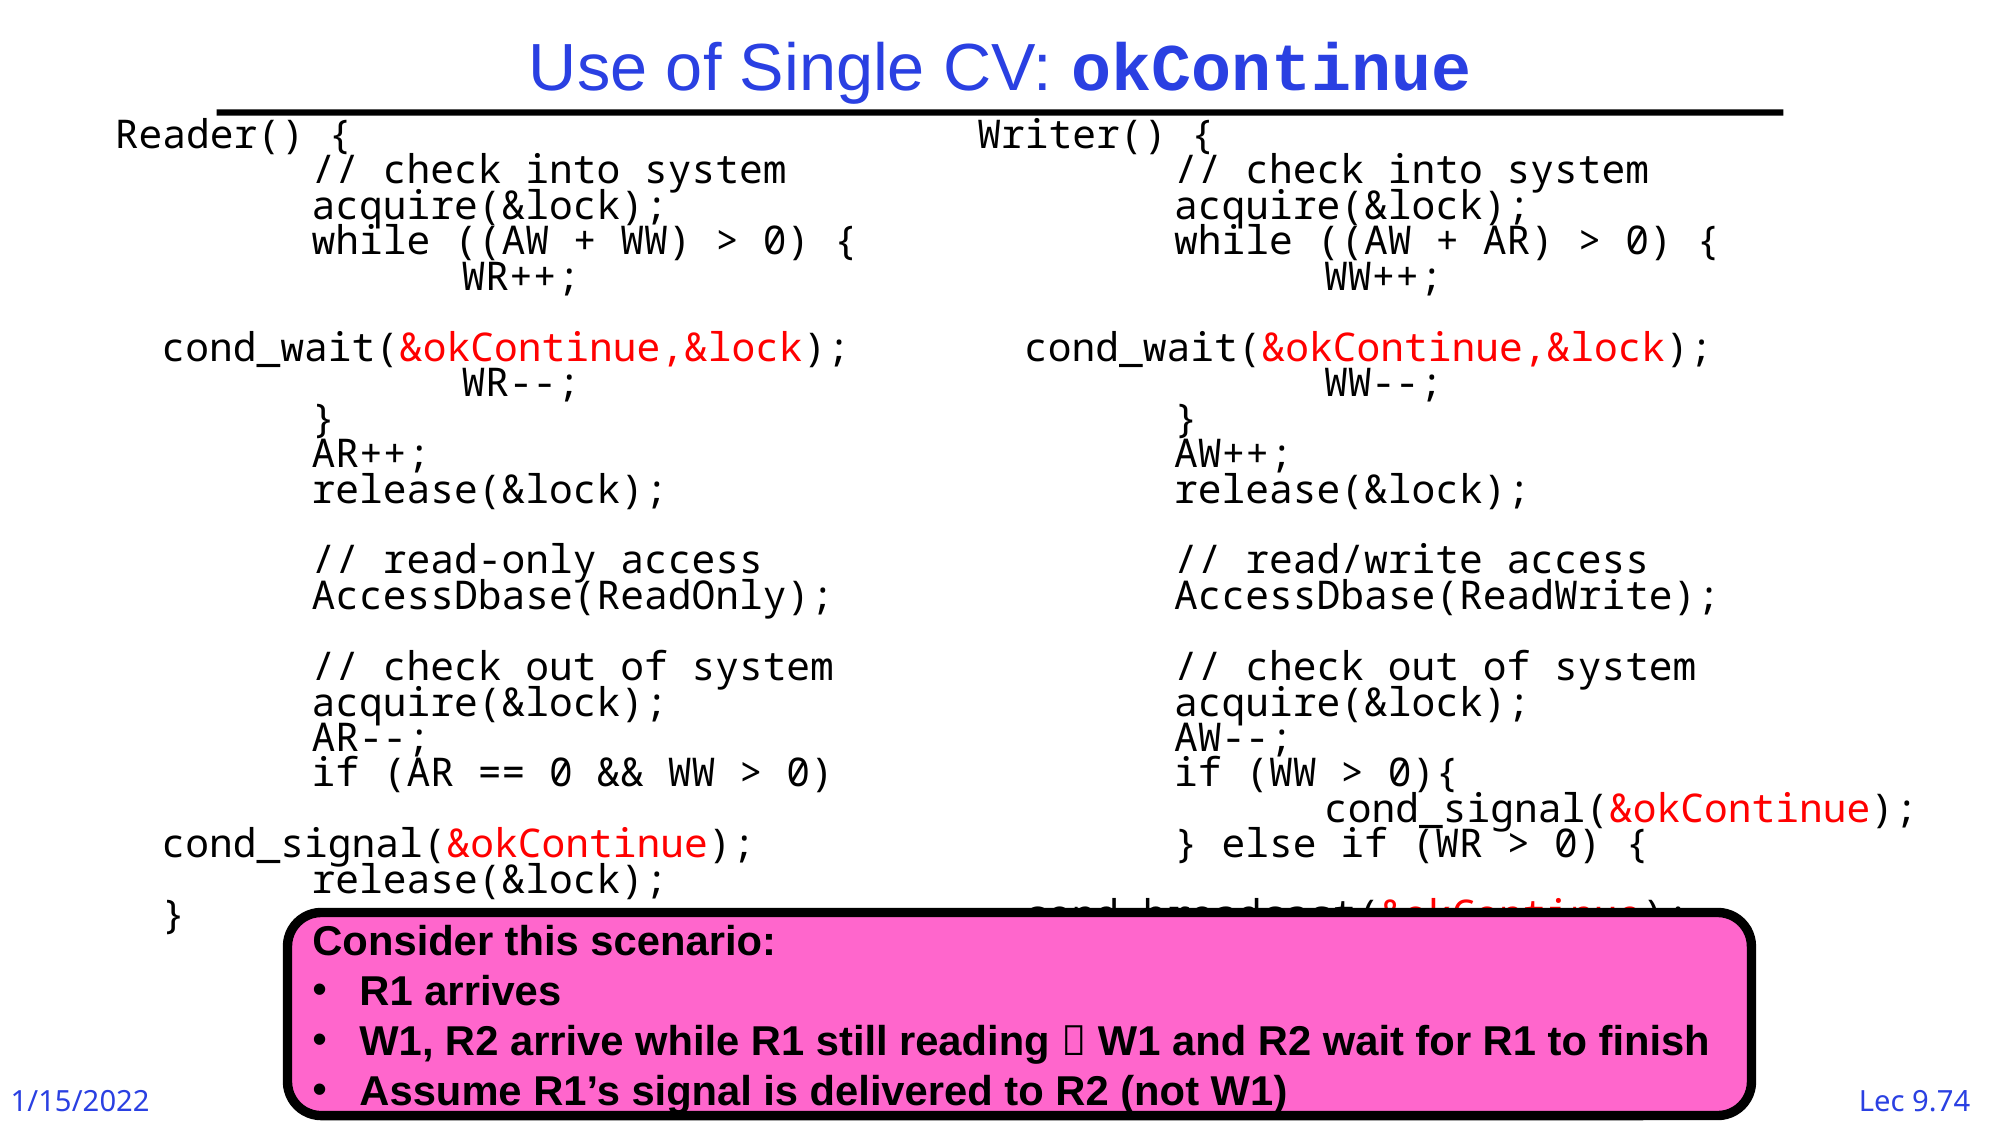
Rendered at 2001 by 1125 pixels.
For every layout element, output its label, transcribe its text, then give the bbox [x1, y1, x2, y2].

title Use of Single CV: okContinue [412, 24, 1588, 112]
list Writer() { // check into system acquire(&lock); while ((AW + AR) > 0) { WW++; cond_wait(&okContinue,&lock); WW--; } AW++; release(&lock); // read/write access AccessDbase(ReadWrite); // check out of system acquire(&lock); AW--; if (WW > 0){ cond_signal(&okContinue); } else if (WR > 0) { cond_broadcast(&okContinue); } release(&lock); } [962, 112, 1975, 1116]
text_box Consider this scenario: R1 arrives W1, R2 arrive while R1 still reading  W1 and R2 wait for R1 to finish Assume R1’s signal is delivered to R2 (not W1) [287, 912, 1752, 1116]
list Reader() { // check into system acquire(&lock); while ((AW + WW) > 0) { WR++; cond_wait(&okContinue,&lock); WR--; } AR++; release(&lock); // read-only access AccessDbase(ReadOnly); // check out of system acquire(&lock); AR--; if (AR == 0 && WW > 0) cond_signal(&okContinue); release(&lock); } [99, 112, 1025, 1125]
